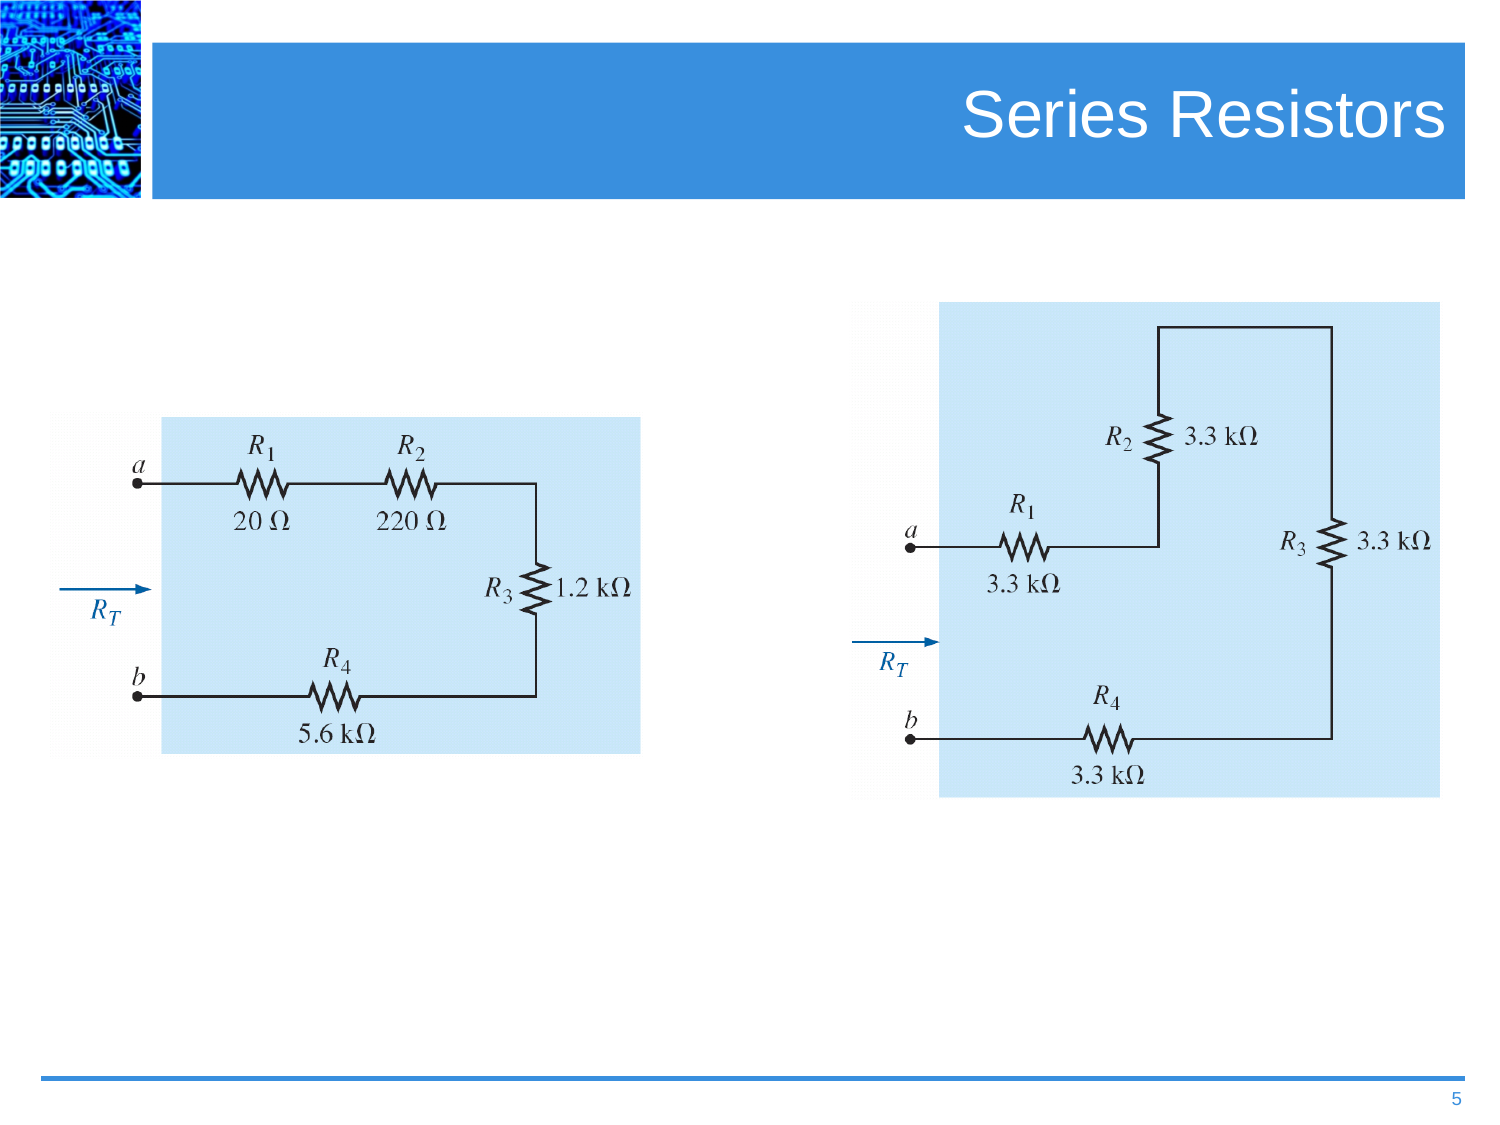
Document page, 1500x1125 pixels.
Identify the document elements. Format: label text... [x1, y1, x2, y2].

picture [6, 176, 32, 197]
picture [1, 1, 140, 197]
slide_number 5 [1421, 1080, 1463, 1116]
picture [49, 412, 643, 759]
title Series Resistors [304, 54, 1463, 159]
picture [849, 299, 1443, 800]
